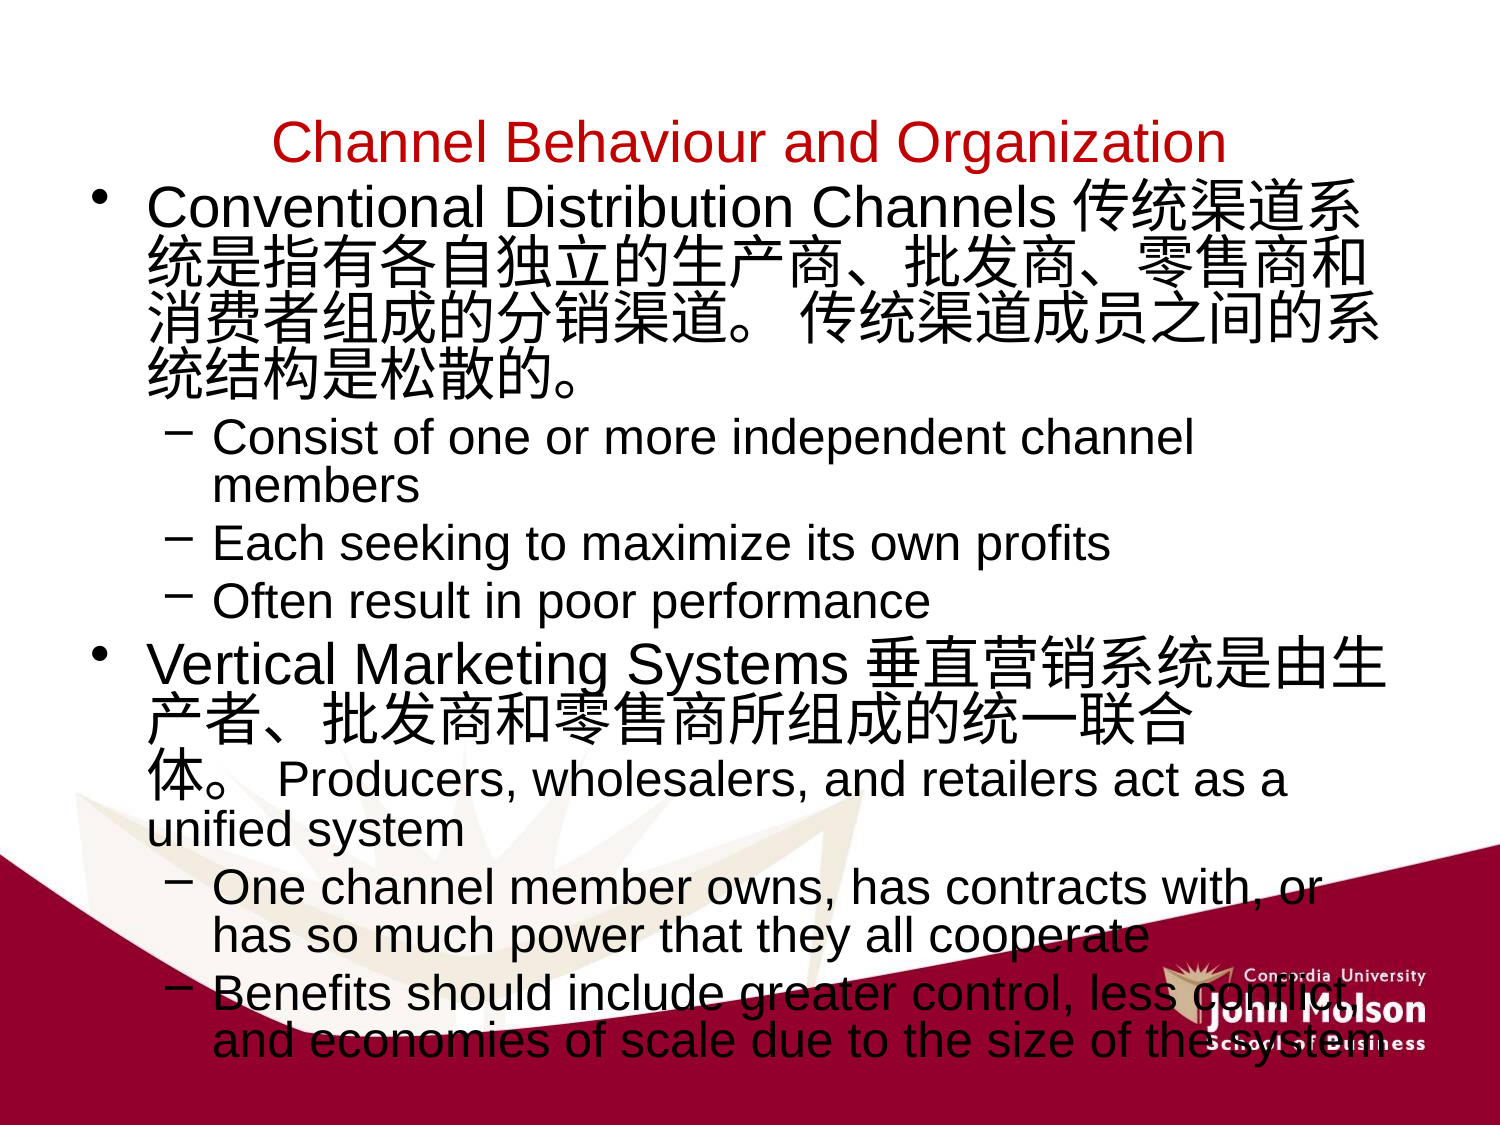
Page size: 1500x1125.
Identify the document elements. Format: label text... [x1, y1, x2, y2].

list Conventional Distribution Channels传统渠道系统是指有各自独立的生产商、批发商、零售商和消费者组成的分销渠道。 传统渠道成员之间的系统结构是松散的。 Consist of one or more independent channel members Each seeking to maximize its own profits Often result in poor performance Vertical Marketing Systems垂直营销系统是由生产者、批发商和零售商所组成的统一联合体。Producers, wholesalers, and retailers act as a unified system One channel member owns, has contracts with, or has so much power that they all cooperate Benefits should include greater control, less conflict, and economies of scale due to the size of the system [74, 233, 1426, 918]
title Channel Behaviour and Organization [74, 44, 1426, 233]
picture [0, 0, 1500, 1125]
